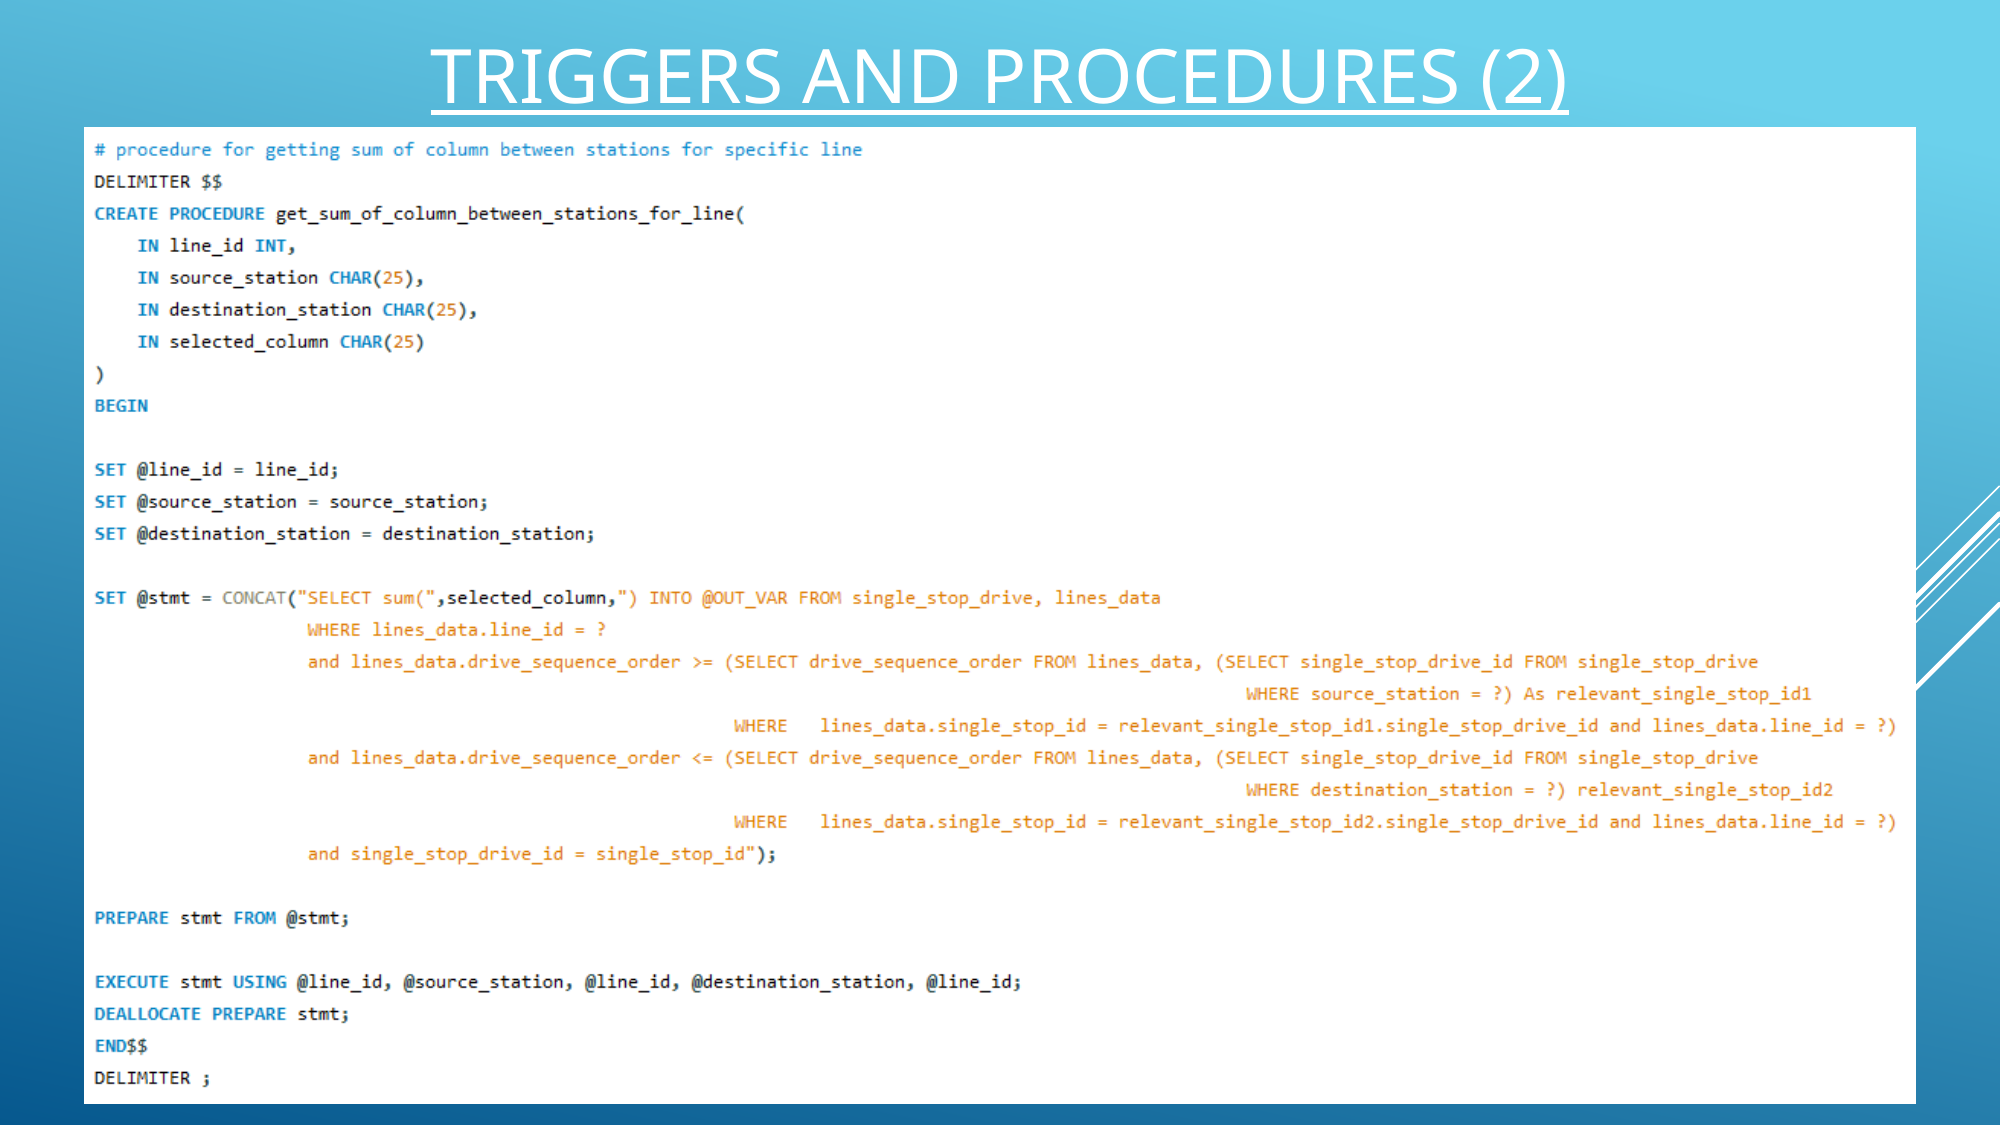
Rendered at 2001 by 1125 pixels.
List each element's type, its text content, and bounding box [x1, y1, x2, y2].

picture [84, 126, 1916, 1105]
title Triggers and Procedures (2) [300, 20, 1700, 126]
